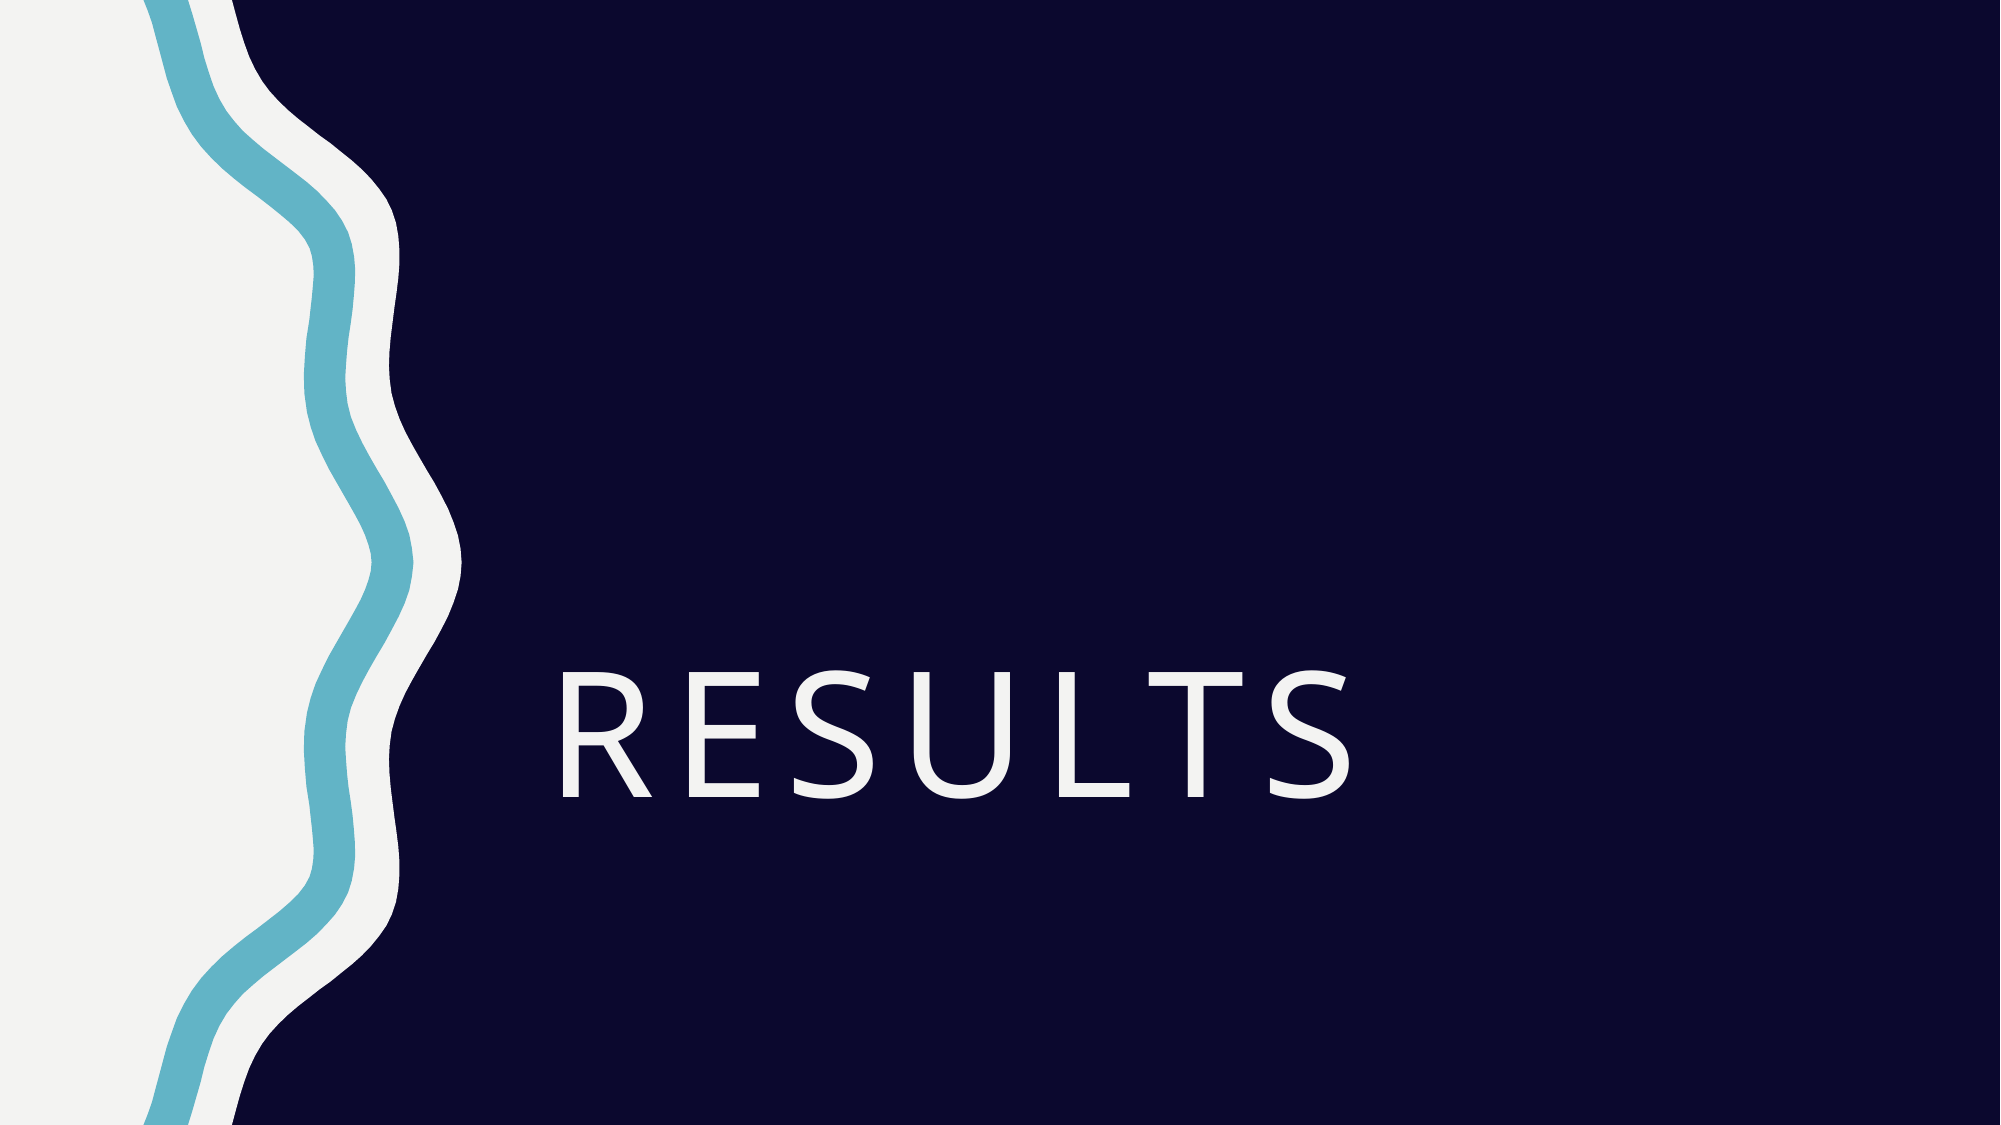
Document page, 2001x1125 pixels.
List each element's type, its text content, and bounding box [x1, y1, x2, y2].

title Results [531, 176, 1875, 843]
